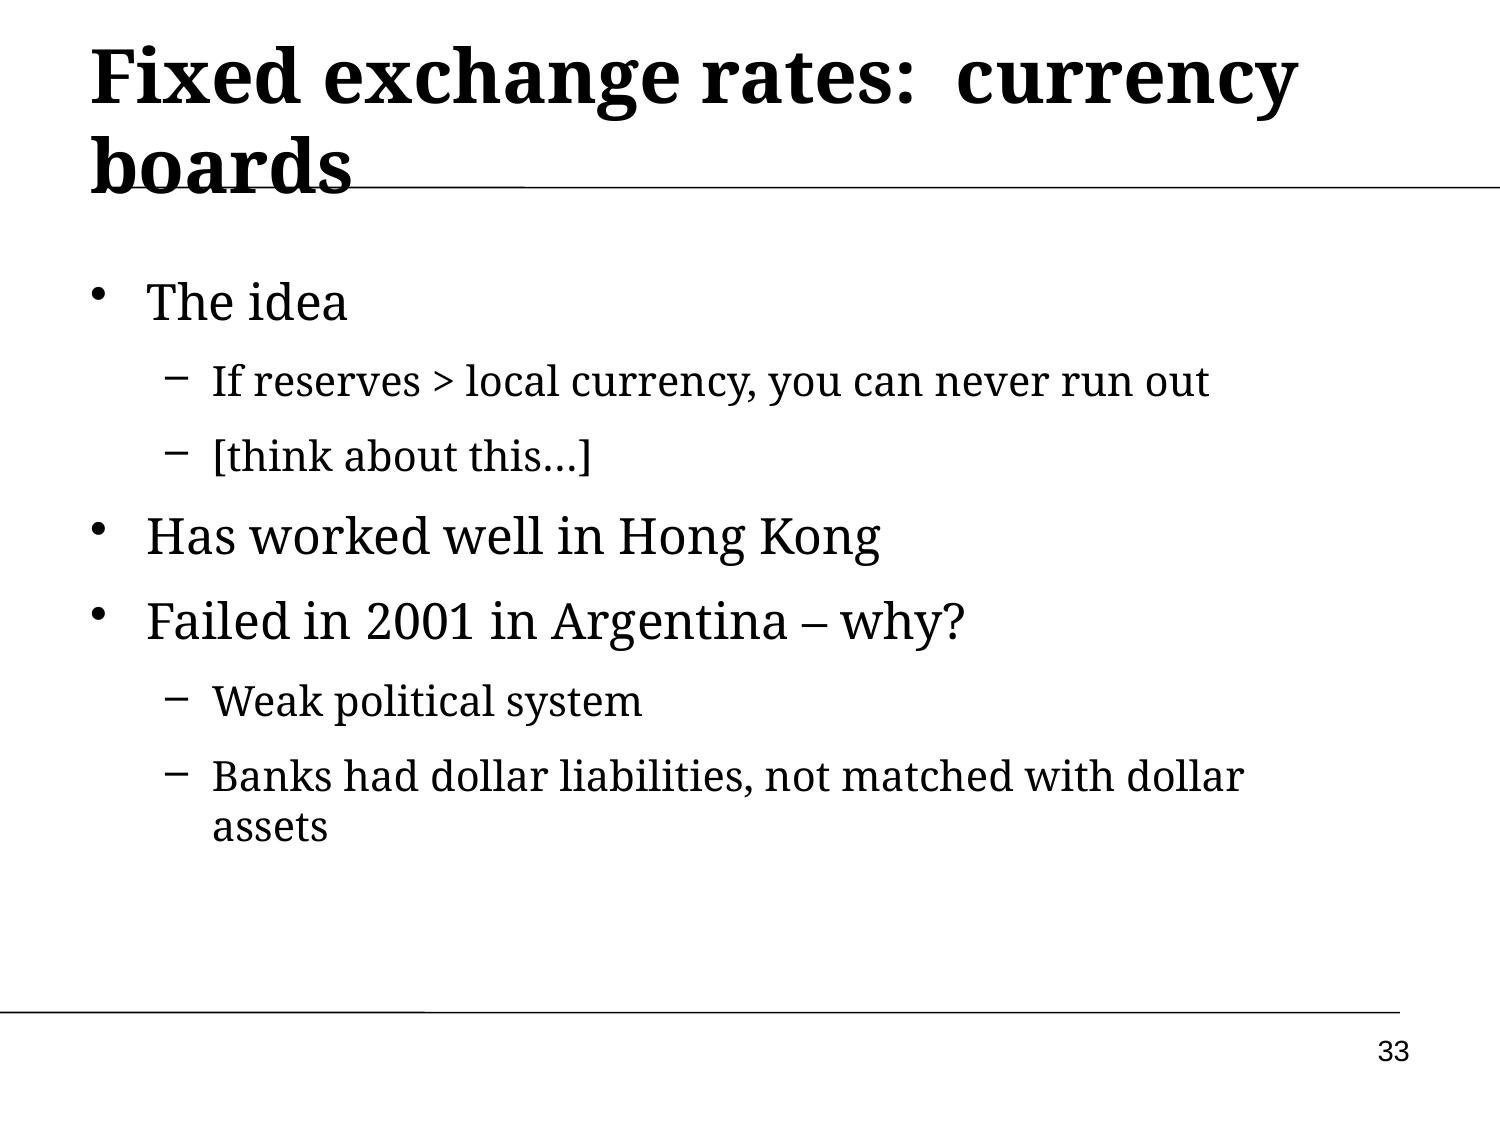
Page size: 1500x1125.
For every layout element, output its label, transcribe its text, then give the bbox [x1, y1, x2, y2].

list The idea If reserves > local currency, you can never run out [think about this…] Has worked well in Hong Kong Failed in 2001 in Argentina – why? Weak political system Banks had dollar liabilities, not matched with dollar assets [74, 262, 1376, 926]
title Fixed exchange rates: currency boards [74, 49, 1426, 188]
slide_number 33 [1074, 1024, 1426, 1103]
